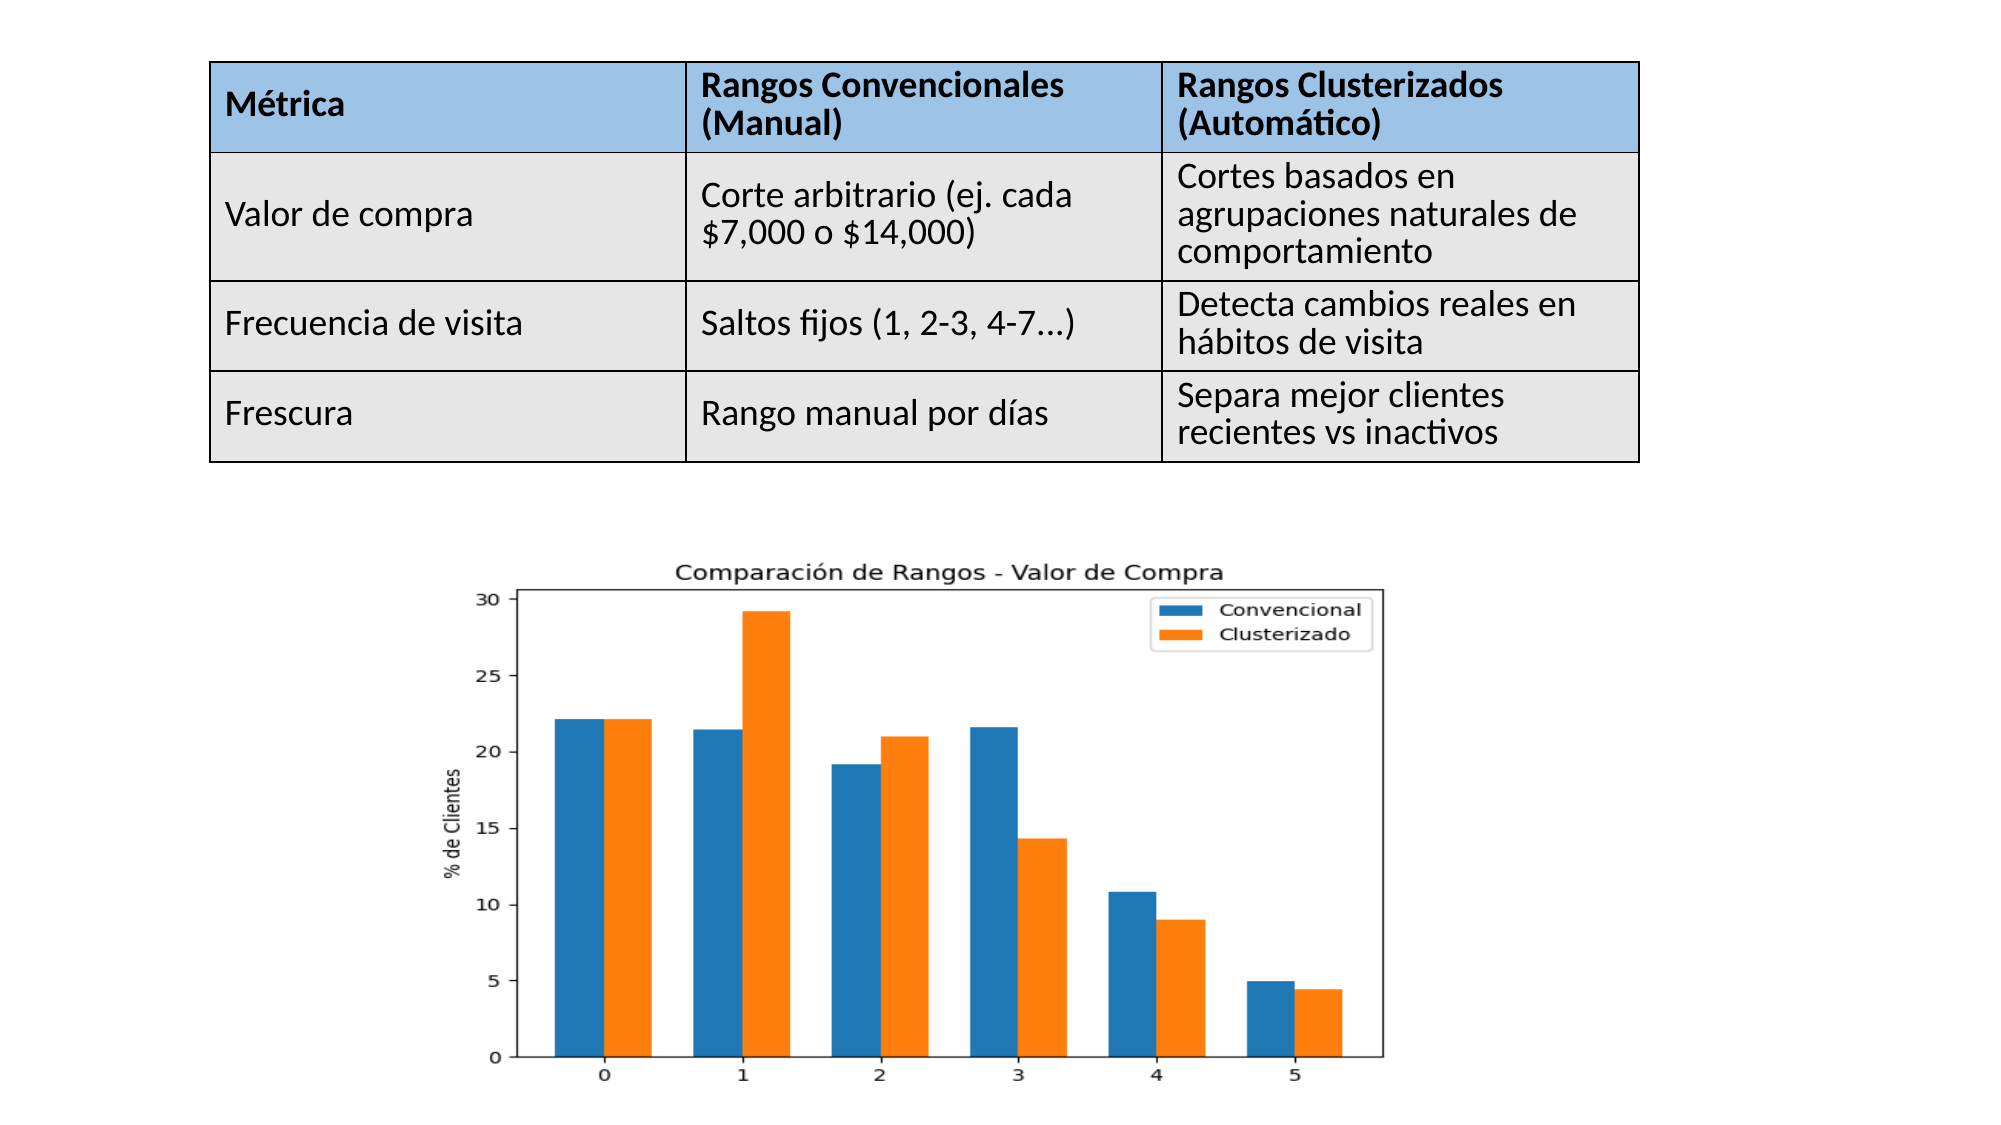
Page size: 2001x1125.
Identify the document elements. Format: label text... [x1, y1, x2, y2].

table_cell Corte arbitrario (ej. cada $7,000 o $14,000) [687, 153, 1161, 280]
table_cell Frescura [211, 372, 685, 461]
table_cell Frecuencia de visita [211, 282, 685, 370]
table_cell Rango manual por días [687, 372, 1161, 461]
table_cell Cortes basados en agrupaciones naturales de comportamiento [1163, 153, 1638, 280]
picture [429, 551, 1398, 1096]
table_header Rangos Convencionales (Manual) [687, 63, 1161, 152]
table_cell Detecta cambios reales en hábitos de visita [1163, 282, 1638, 370]
table_cell Valor de compra [211, 153, 685, 280]
table_cell Separa mejor clientes recientes vs inactivos [1163, 372, 1638, 461]
table_header Rangos Clusterizados (Automático) [1163, 63, 1638, 152]
table_header Métrica [211, 63, 685, 152]
table_cell Saltos fijos (1, 2-3, 4-7...) [687, 282, 1161, 370]
